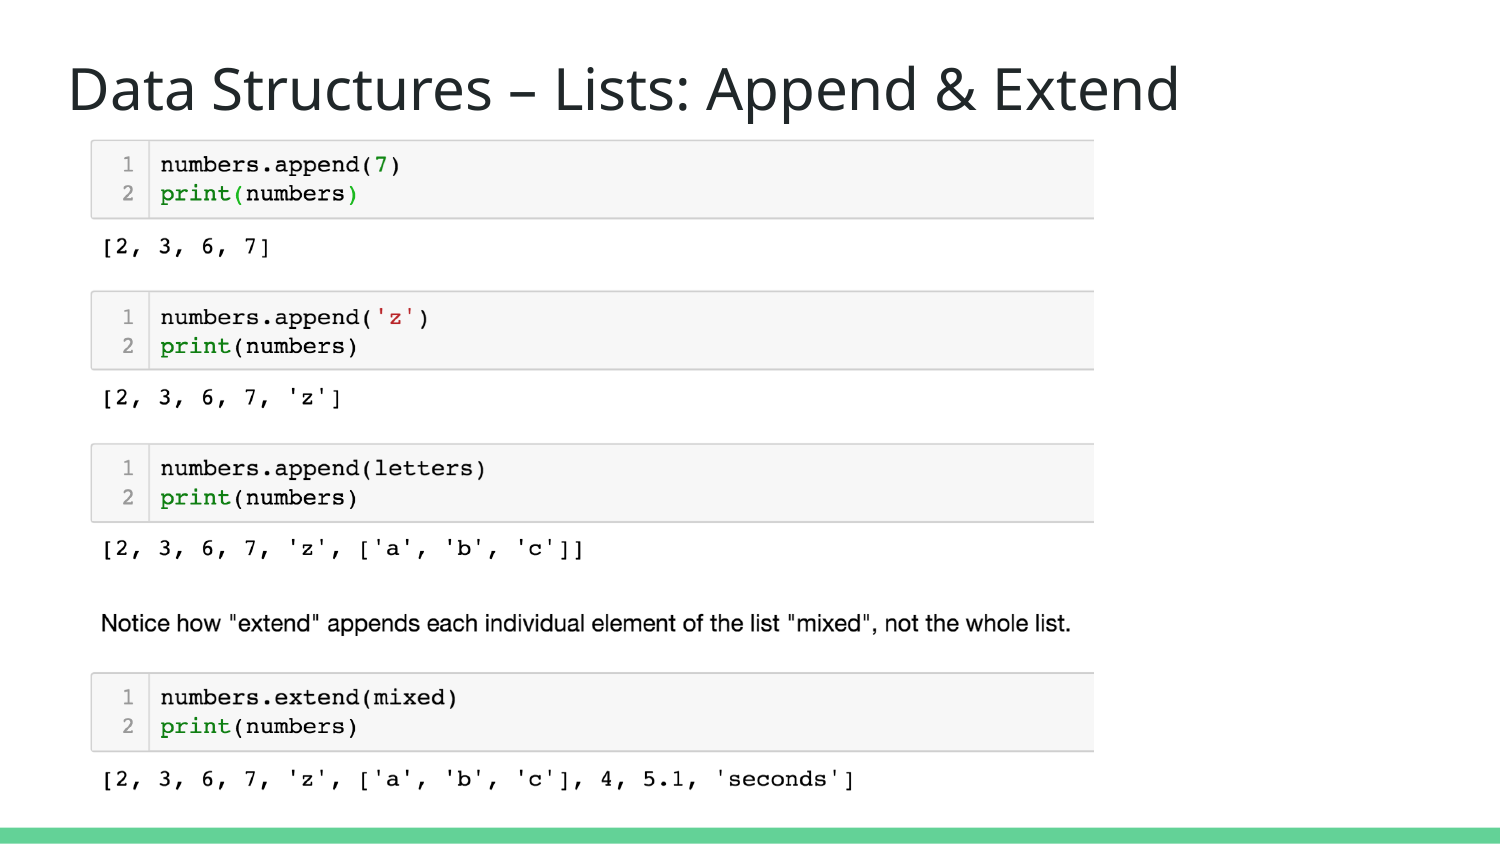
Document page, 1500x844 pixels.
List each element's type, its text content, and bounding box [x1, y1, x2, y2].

title Data Structures – Lists: Append & Extend [52, 37, 1451, 132]
picture [85, 131, 1094, 805]
